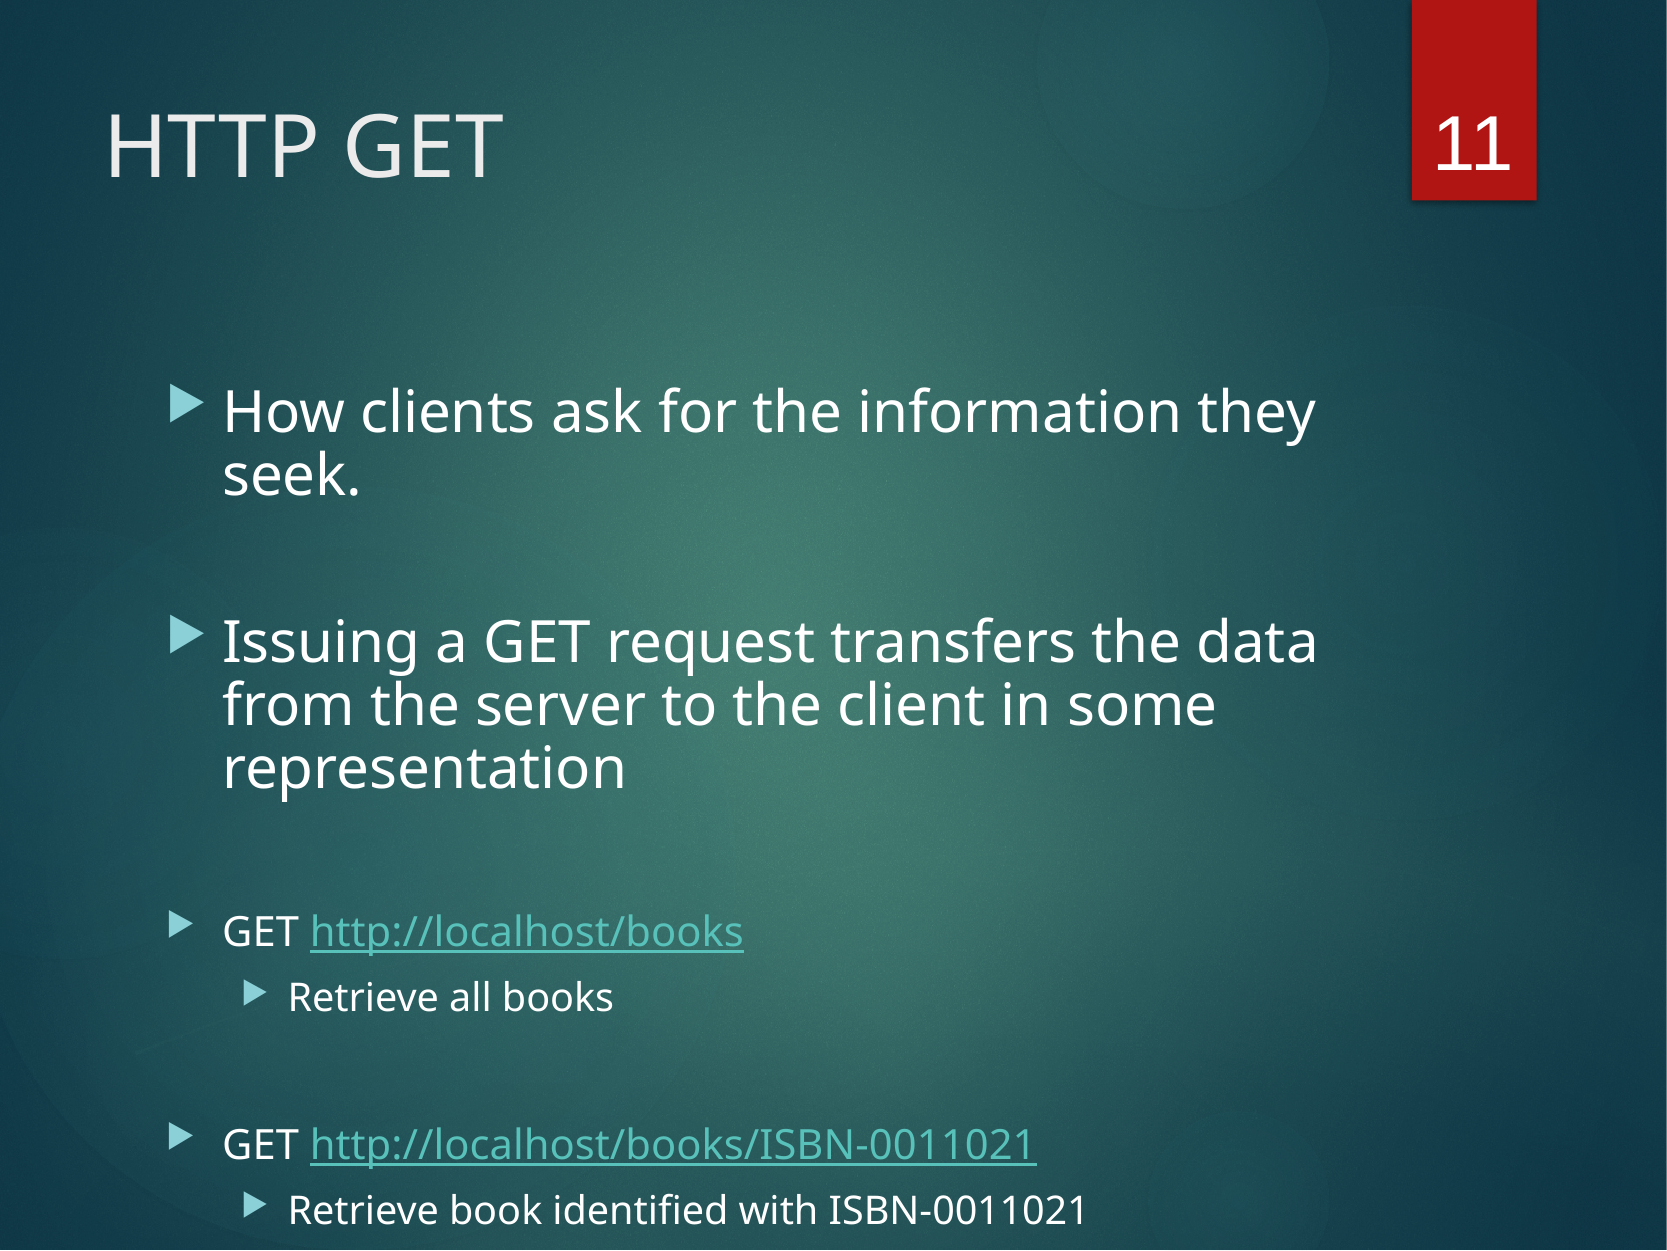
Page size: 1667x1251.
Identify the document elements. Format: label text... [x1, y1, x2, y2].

list How clients ask for the information they seek. Issuing a GET request transfers the data from the server to the client in some representation GET http://localhost/books Retrieve all books GET http://localhost/books/ISBN-0011021 Retrieve book identified with ISBN-0011021 GET http://localhost/books/ISBN-0011021/authors Retrieve authors for book identified with ISBN-0011021 [150, 374, 1375, 1139]
title HTTP GET [88, 82, 1375, 338]
slide_number 11 [1415, 53, 1531, 194]
